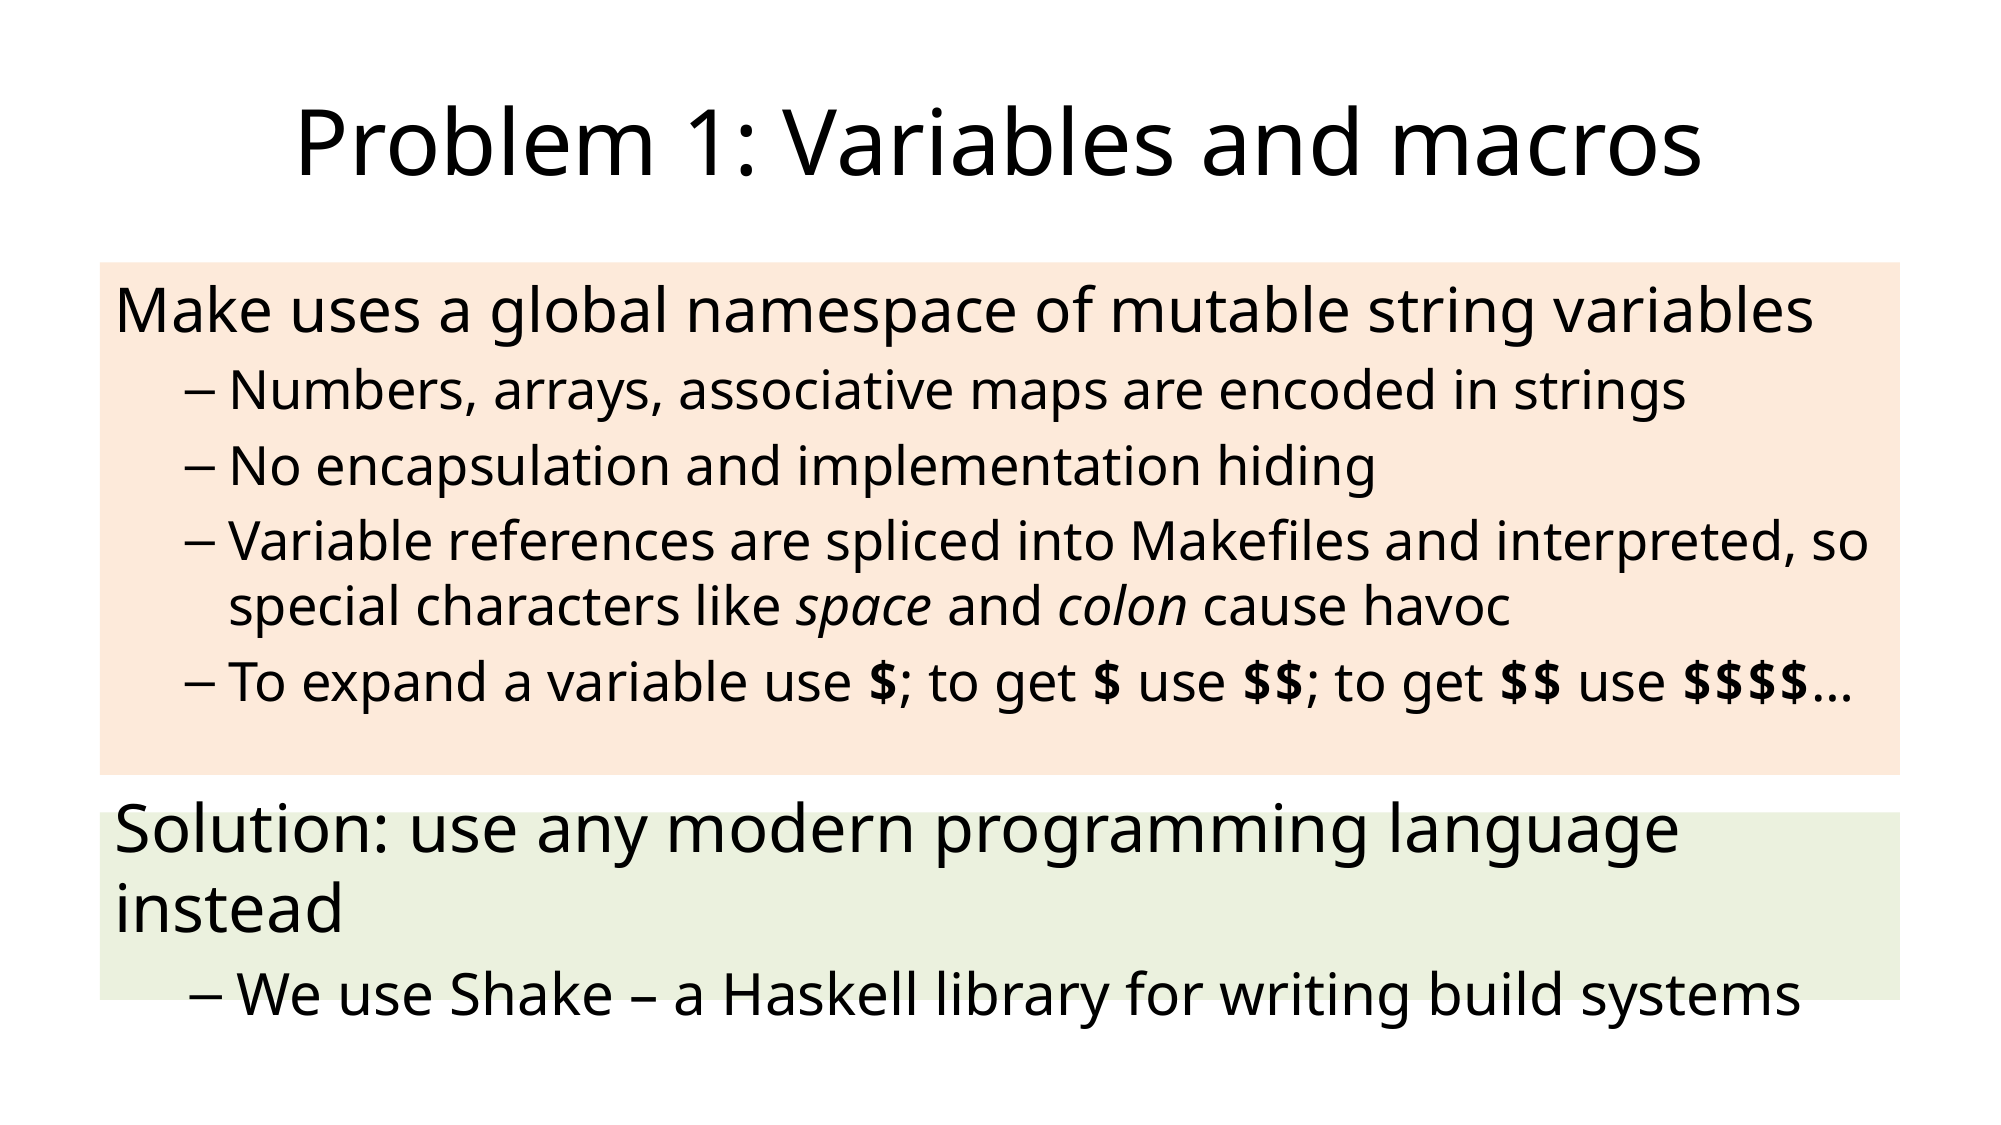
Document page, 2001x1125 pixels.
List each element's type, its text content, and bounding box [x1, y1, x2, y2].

list Make uses a global namespace of mutable string variables Numbers, arrays, associative maps are encoded in strings No encapsulation and implementation hiding Variable references are spliced into Makefiles and interpreted, so special characters like space and colon cause havoc To expand a variable use $; to get $ use $$; to get $$ use $$$$… [99, 262, 1900, 775]
text_box Solution: use any modern programming language instead We use Shake – a Haskell library for writing build systems [98, 810, 1902, 1002]
title Problem 1: Variables and macros [99, 45, 1900, 233]
